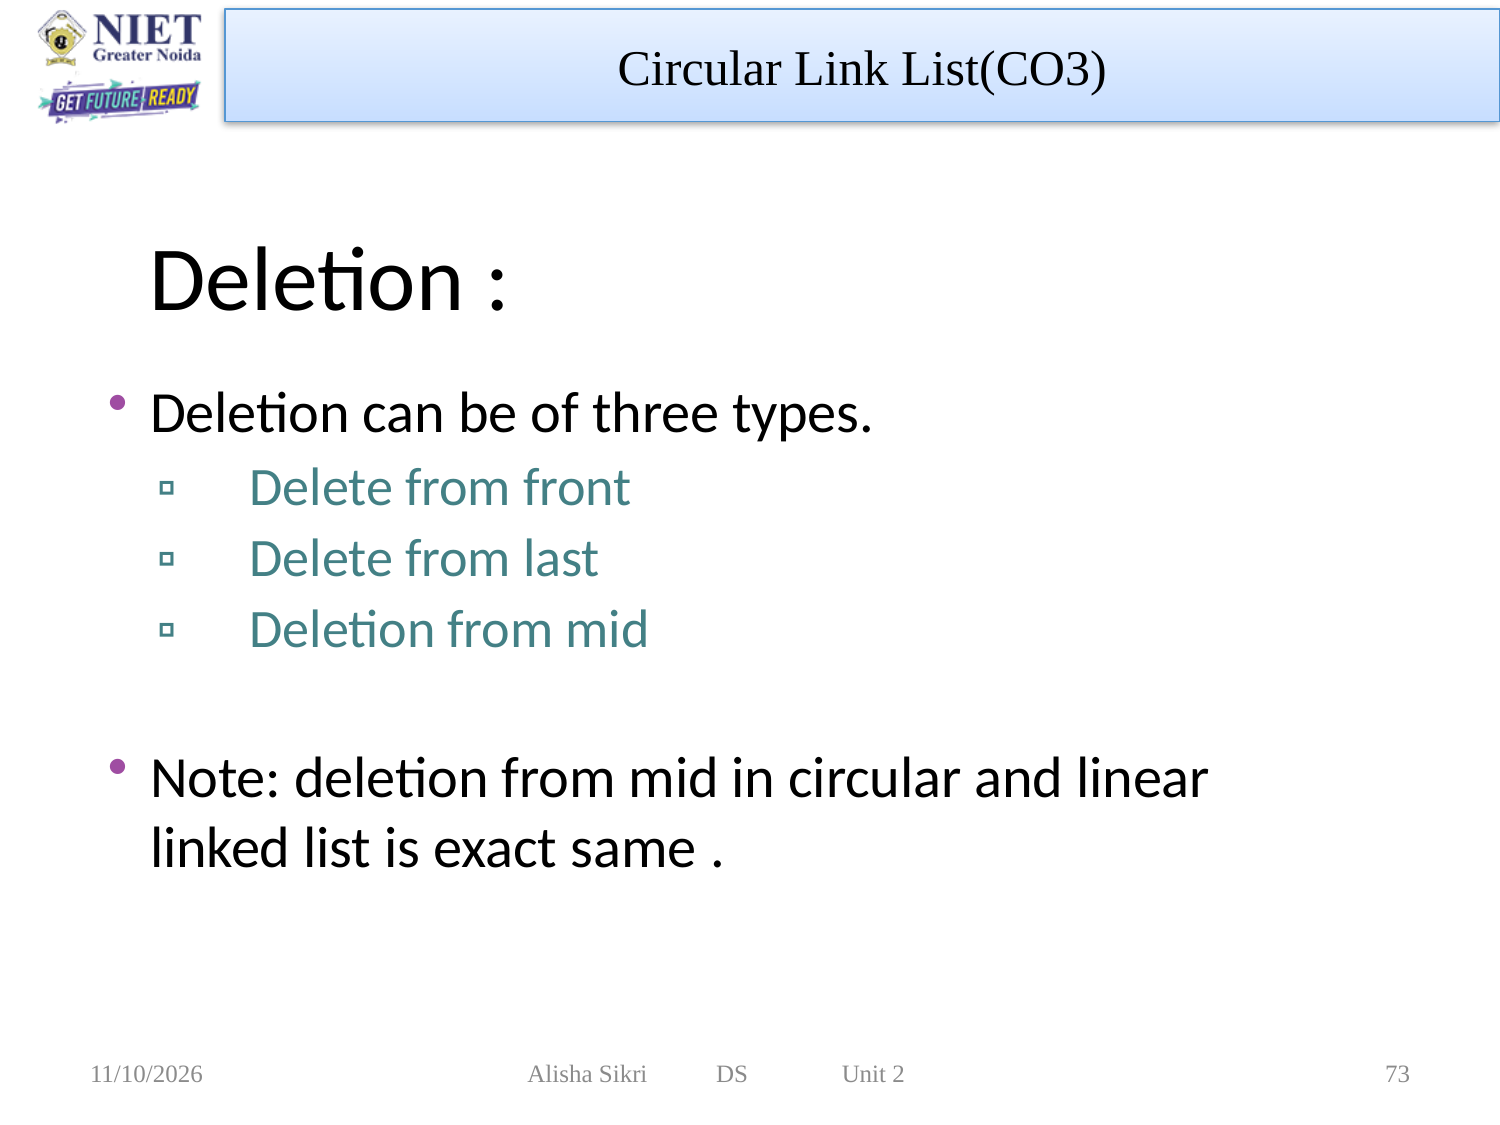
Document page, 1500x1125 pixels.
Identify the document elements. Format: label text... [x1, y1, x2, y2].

title Deletion : [147, 177, 937, 365]
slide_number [75, 1042, 425, 1103]
text_box Deletion can be of three types. ▫ Delete from front ▫ Delete from last ▫ Deletion from mid Note: deletion from mid in circular and linear linked list is exact same . [105, 365, 1328, 880]
footer Alisha Sikri DS Unit 2 [512, 1042, 988, 1103]
picture [0, 0, 238, 134]
text_box Circular Link List(CO3) [241, 8, 1500, 122]
slide_number 73 [1074, 1042, 1425, 1103]
